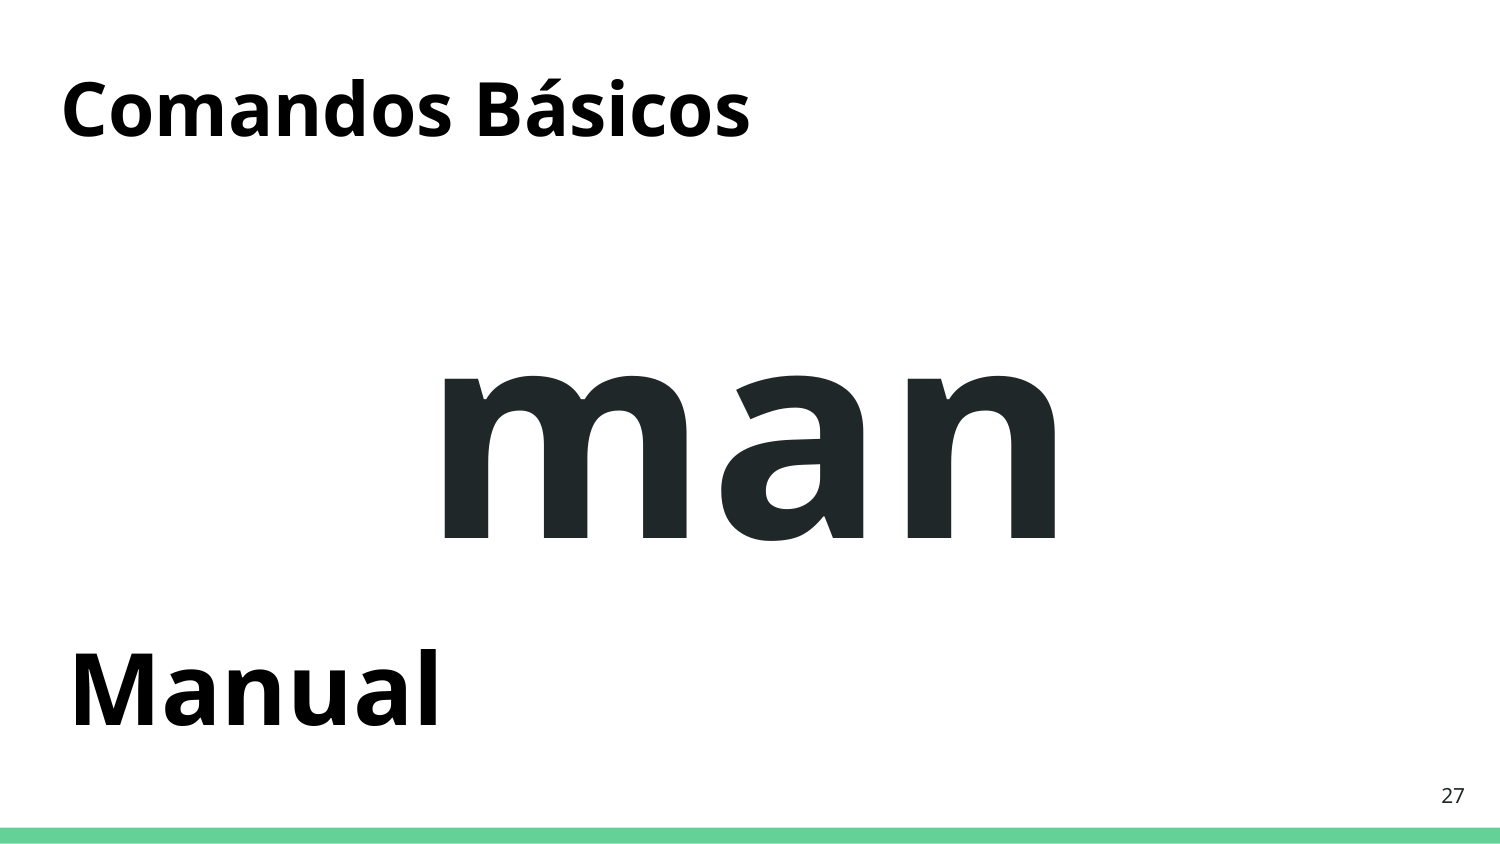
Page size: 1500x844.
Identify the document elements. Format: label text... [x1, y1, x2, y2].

text_box Comandos Básicos [45, 46, 1091, 174]
text_box Manual [52, 610, 1480, 747]
slide_number ‹#› [1389, 764, 1480, 830]
title man [51, 264, 1449, 580]
